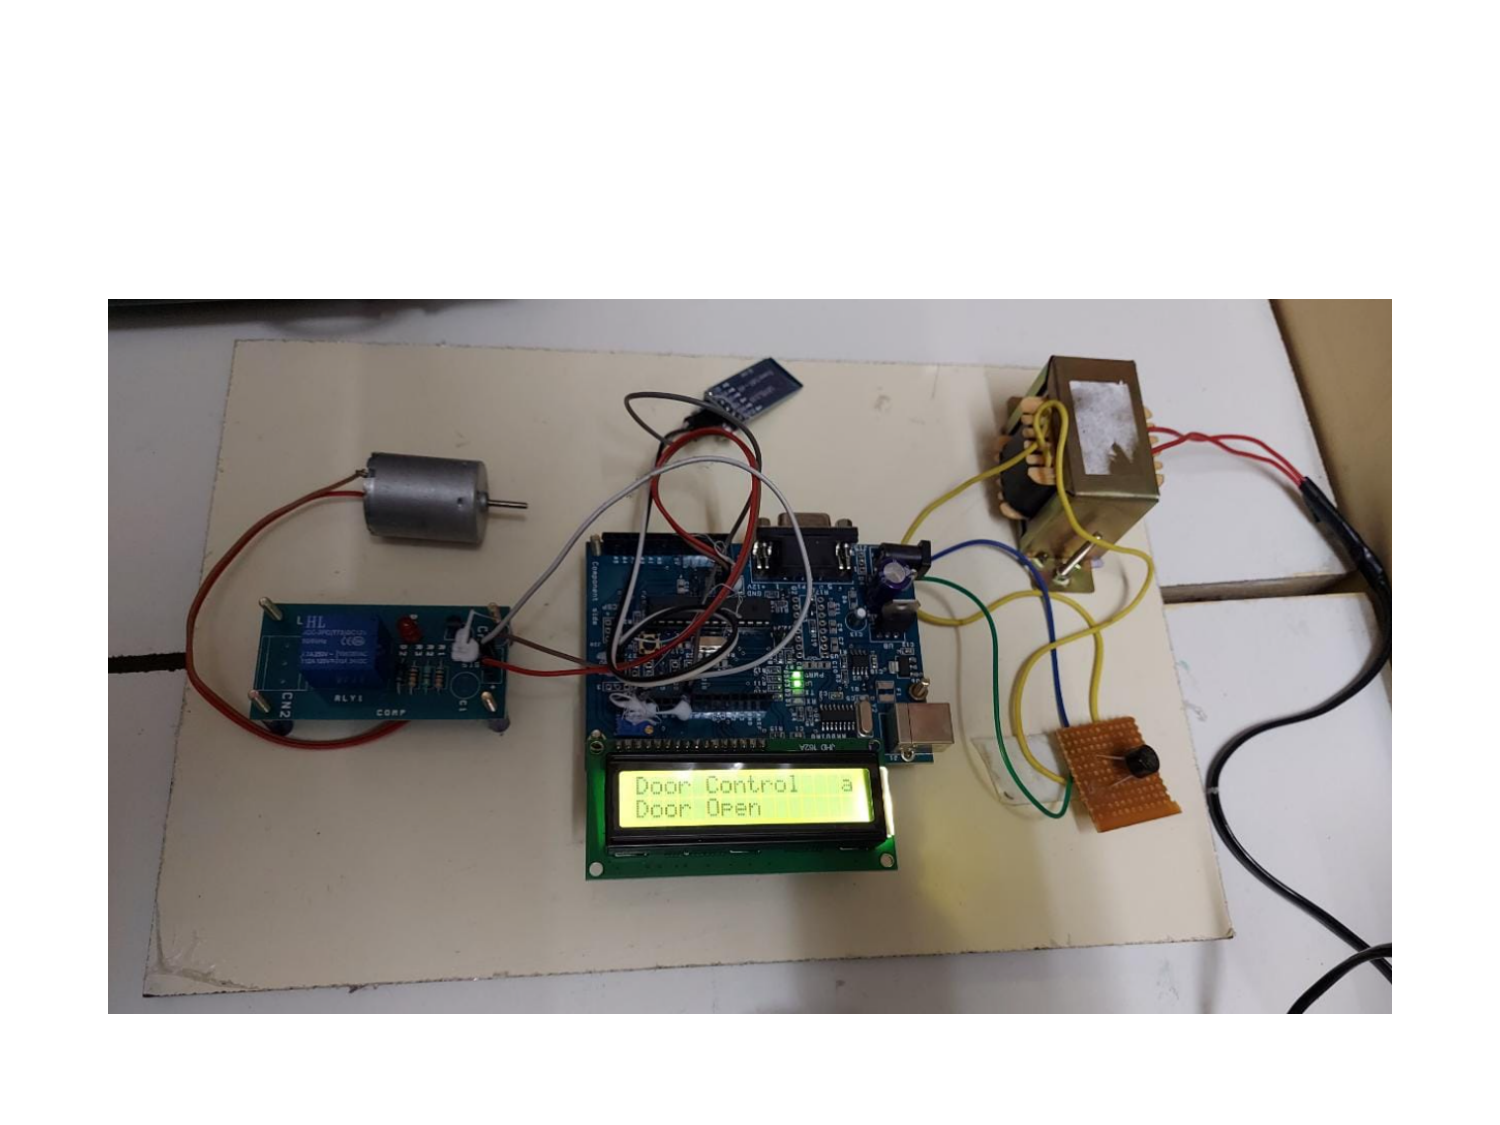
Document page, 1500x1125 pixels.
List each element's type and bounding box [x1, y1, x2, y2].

list [108, 299, 1392, 1014]
